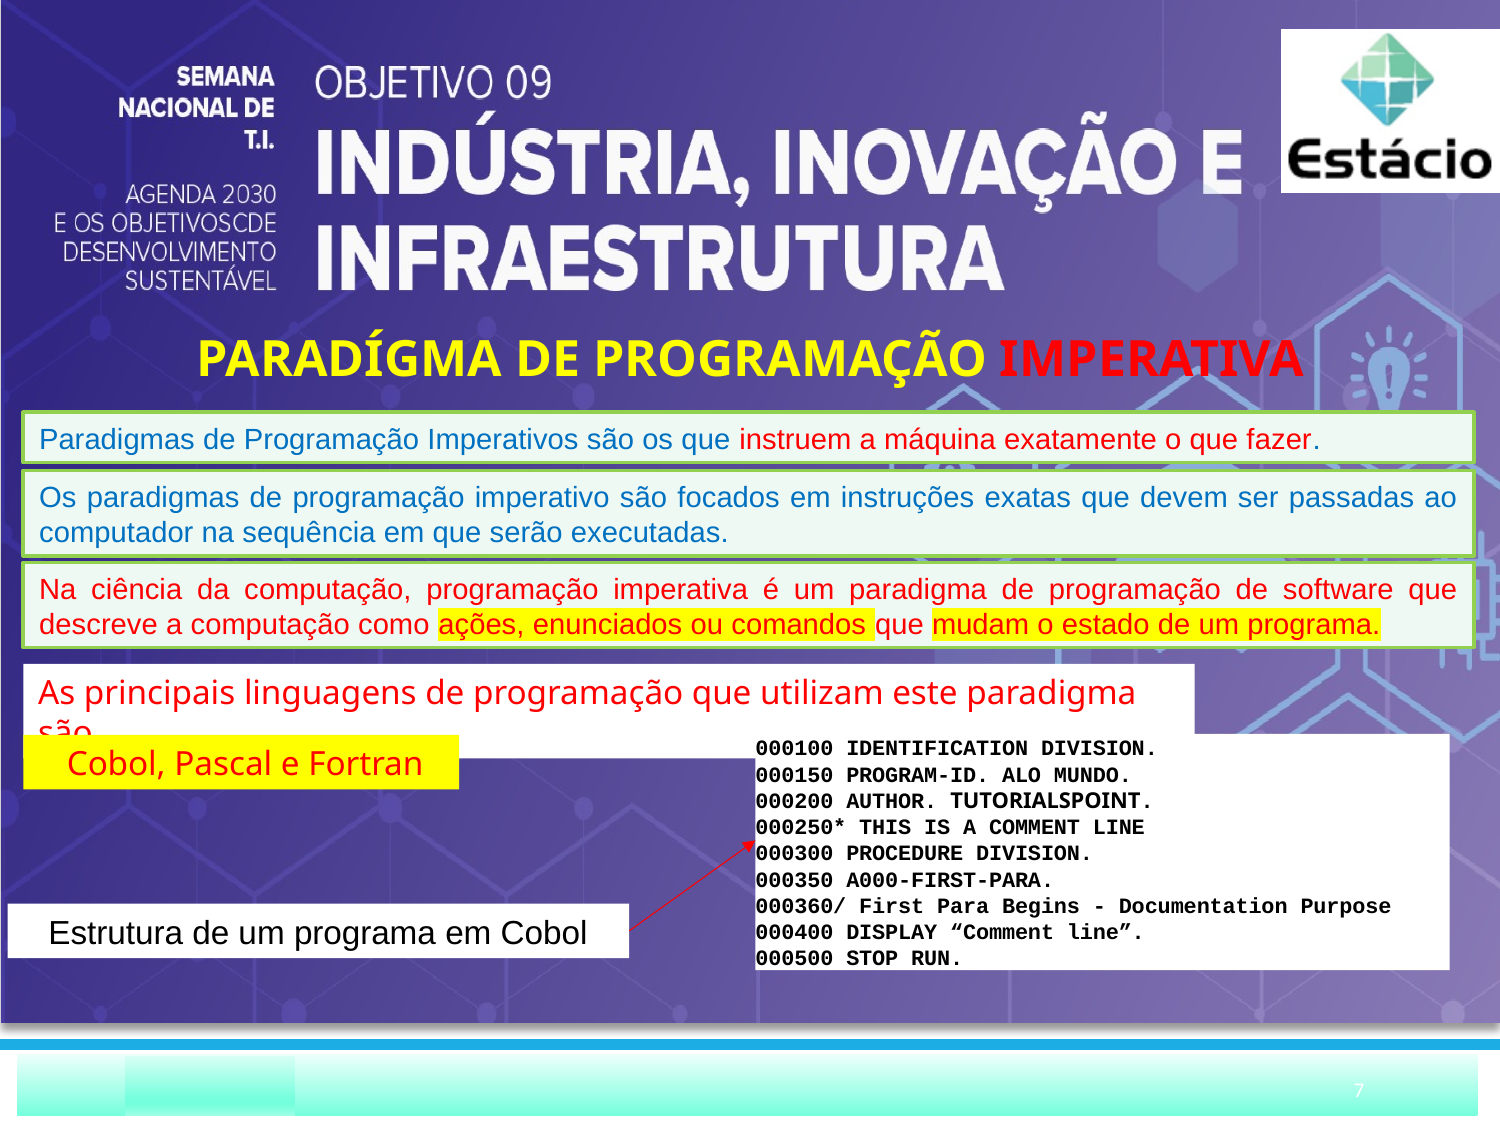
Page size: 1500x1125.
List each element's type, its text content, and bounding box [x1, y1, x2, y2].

picture [125, 1056, 295, 1116]
picture [1, 0, 1500, 1023]
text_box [629, 840, 756, 932]
text_box 7 [1217, 1059, 1380, 1120]
